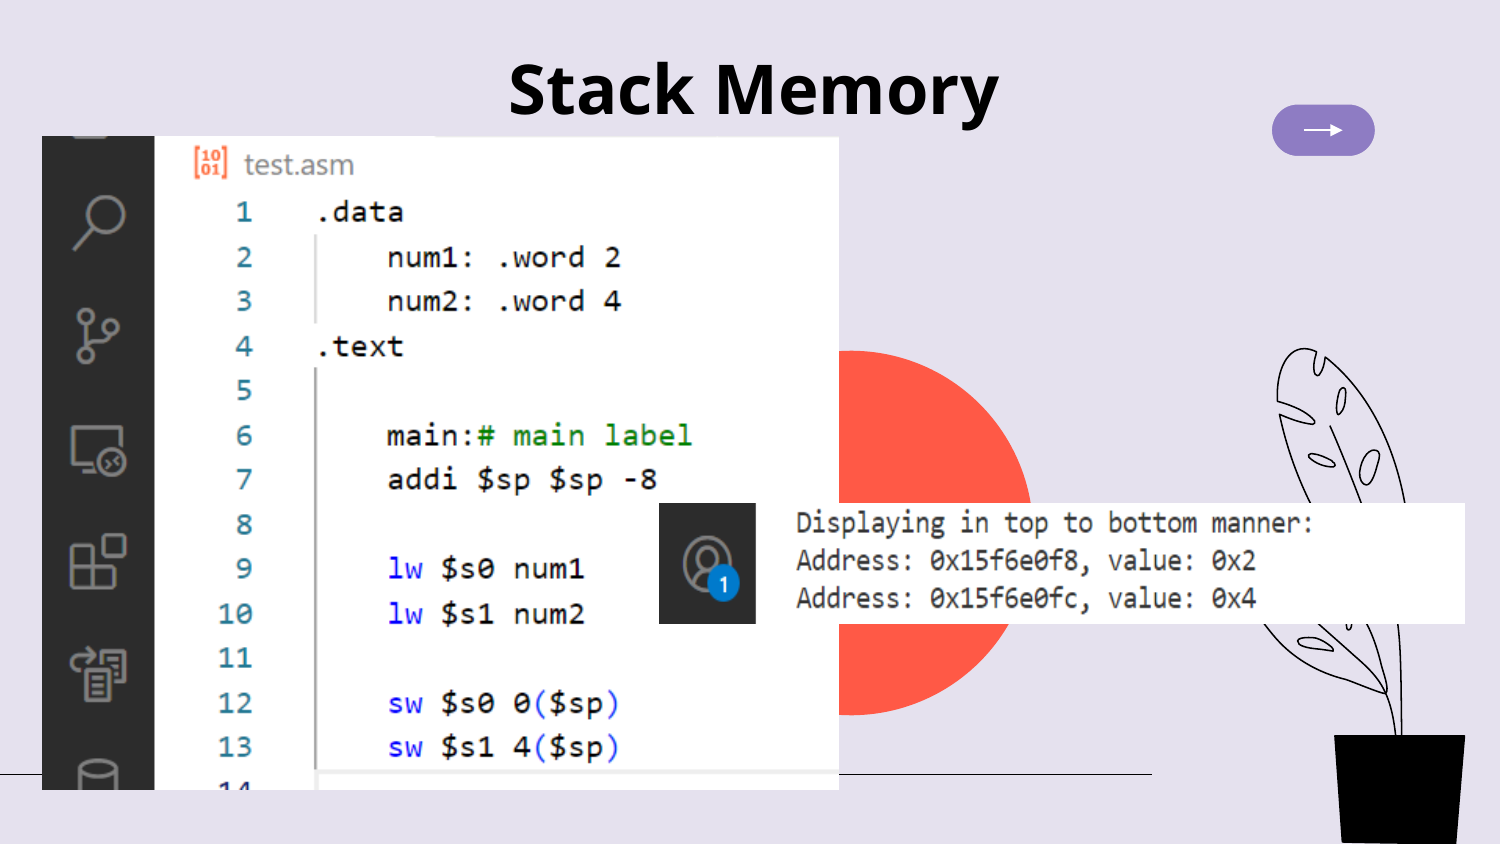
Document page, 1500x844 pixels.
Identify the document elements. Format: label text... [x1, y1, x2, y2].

text_box [844, 633, 1004, 716]
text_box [1219, 348, 1465, 502]
title Stack Memory [0, 30, 1500, 125]
text_box [844, 350, 1031, 501]
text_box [1219, 632, 1465, 844]
picture [42, 136, 1465, 791]
